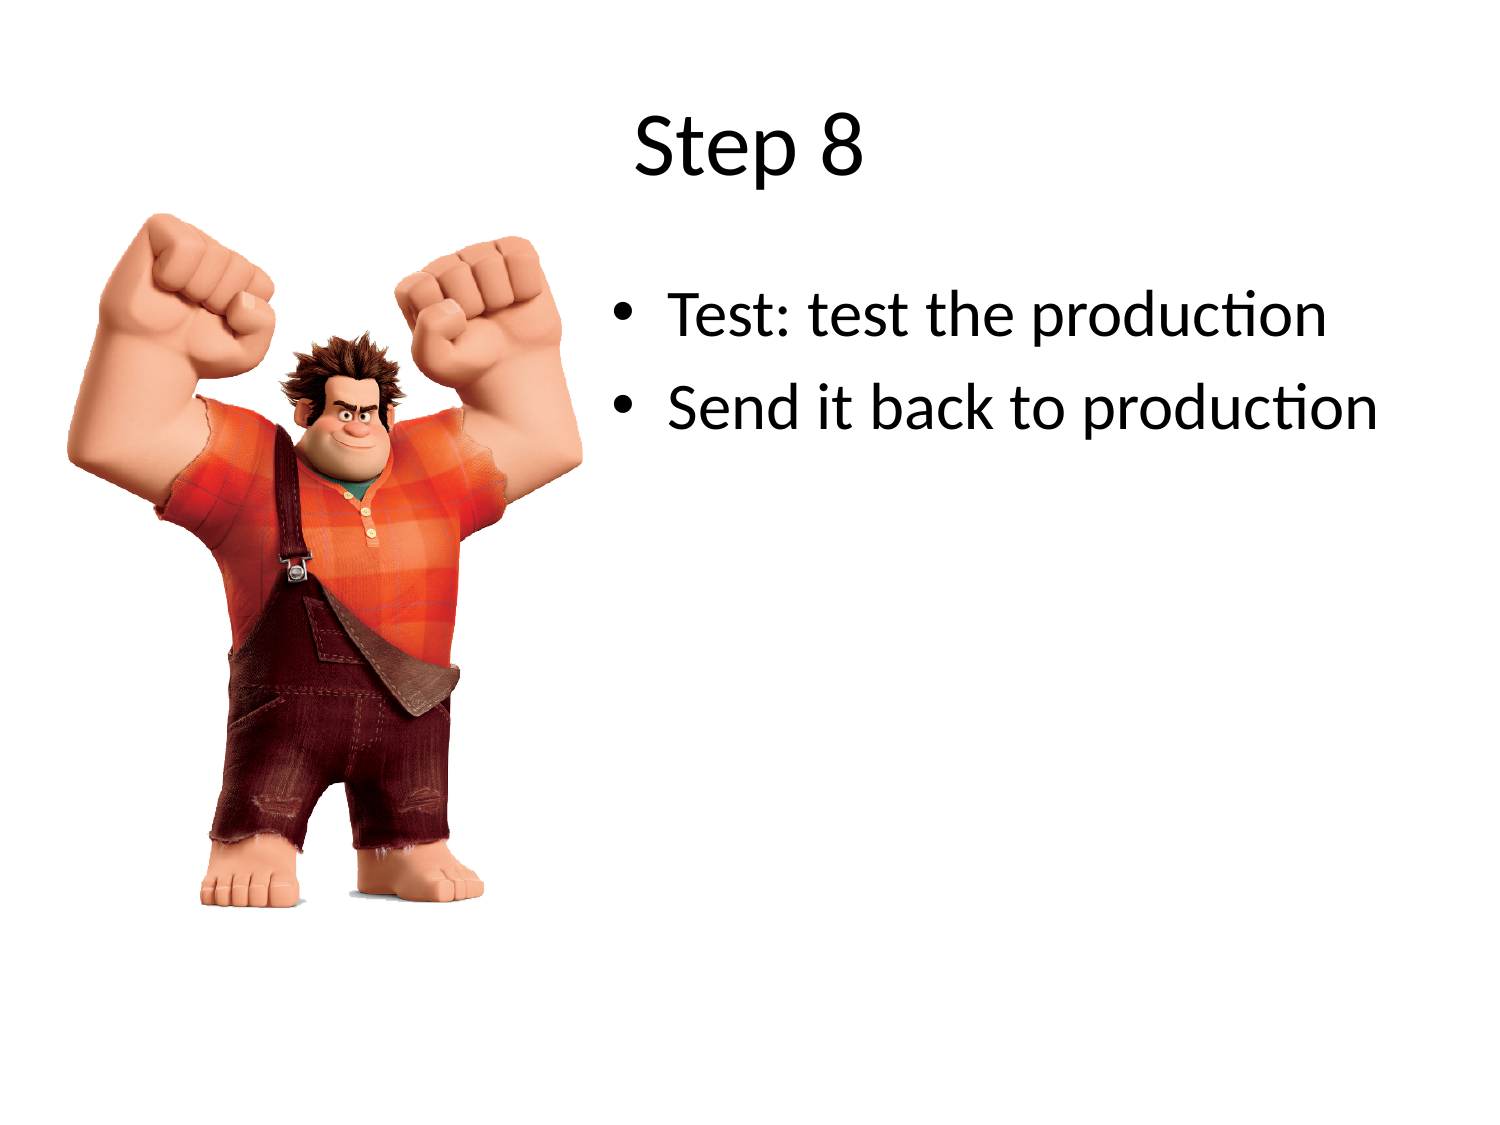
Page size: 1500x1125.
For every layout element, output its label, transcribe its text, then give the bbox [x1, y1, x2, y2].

list Test: test the production Send it back to production [596, 262, 1425, 1005]
picture [52, 207, 593, 913]
title Step 8 [75, 45, 1425, 233]
